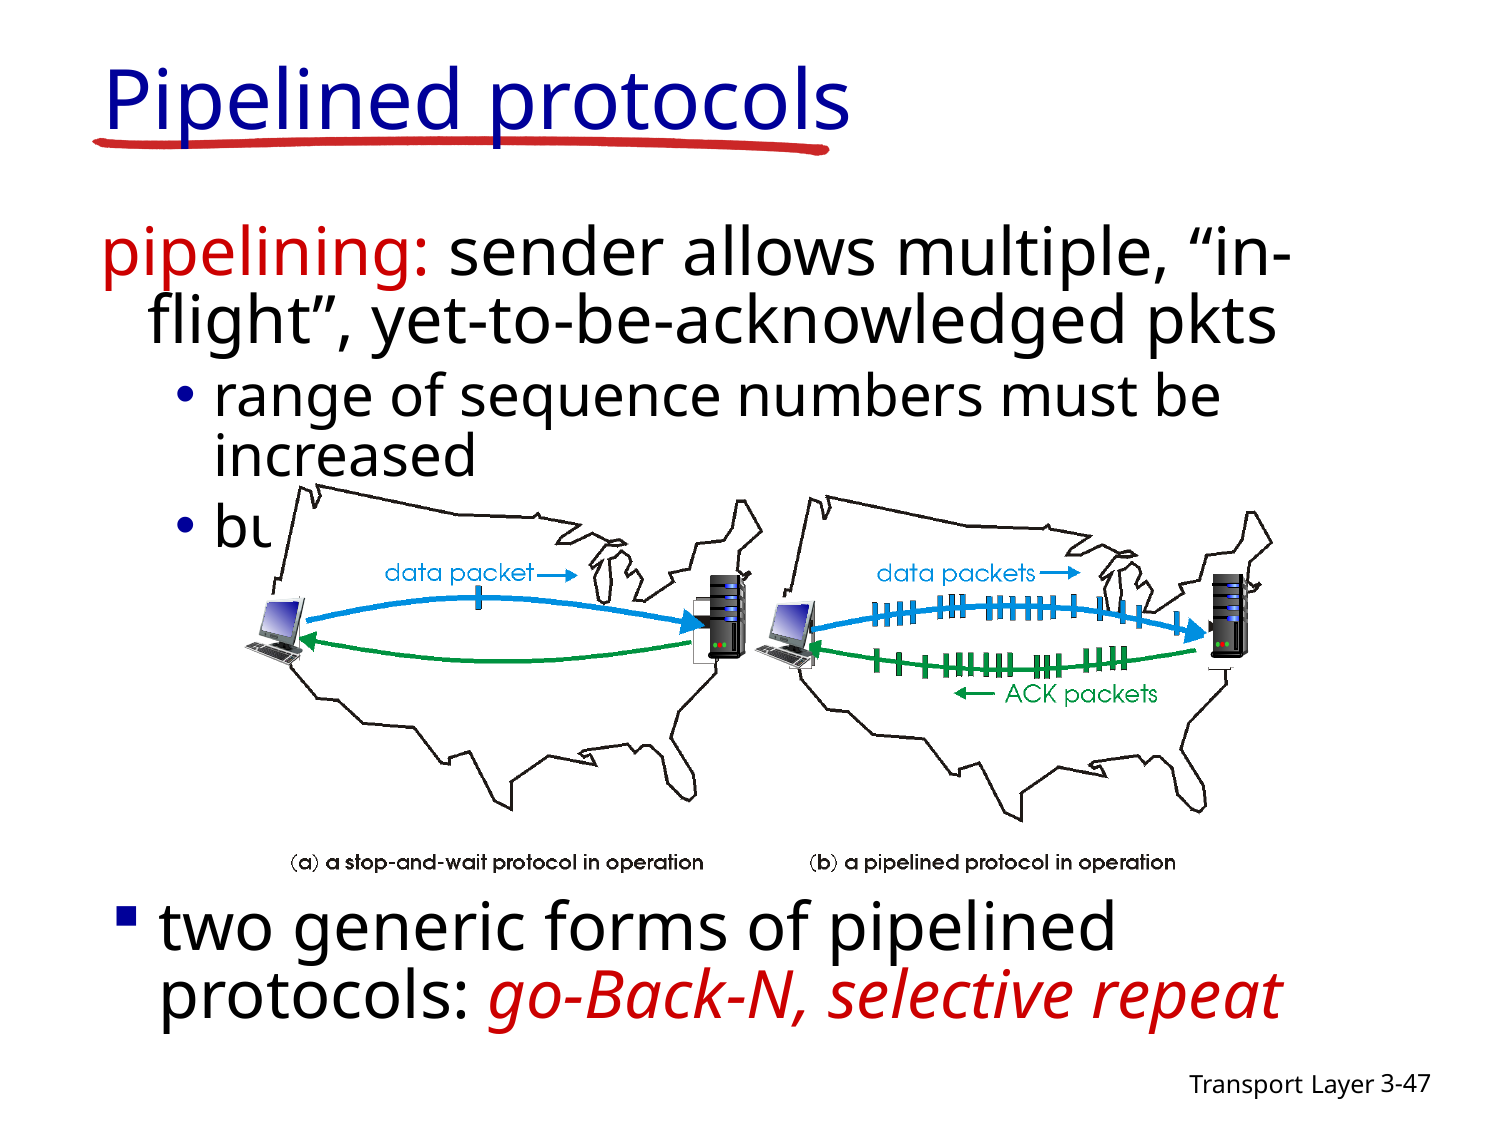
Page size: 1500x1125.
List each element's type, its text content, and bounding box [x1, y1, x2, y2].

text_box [229, 594, 307, 671]
picture [270, 482, 1273, 873]
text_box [708, 575, 746, 658]
picture [88, 131, 839, 161]
footer Transport Layer [914, 1066, 1365, 1105]
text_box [739, 597, 818, 674]
list pipelining: sender allows multiple, “in-flight”, yet-to-be-acknowledged pkts range of sequence numbers must be increased buffering at sender and/or receiver [85, 214, 1332, 977]
slide_number 3-47 [1365, 1060, 1477, 1106]
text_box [1211, 574, 1249, 658]
list two generic forms of pipelined protocols: go-Back-N, selective repeat [96, 889, 1457, 1066]
title Pipelined protocols [87, 14, 1363, 180]
